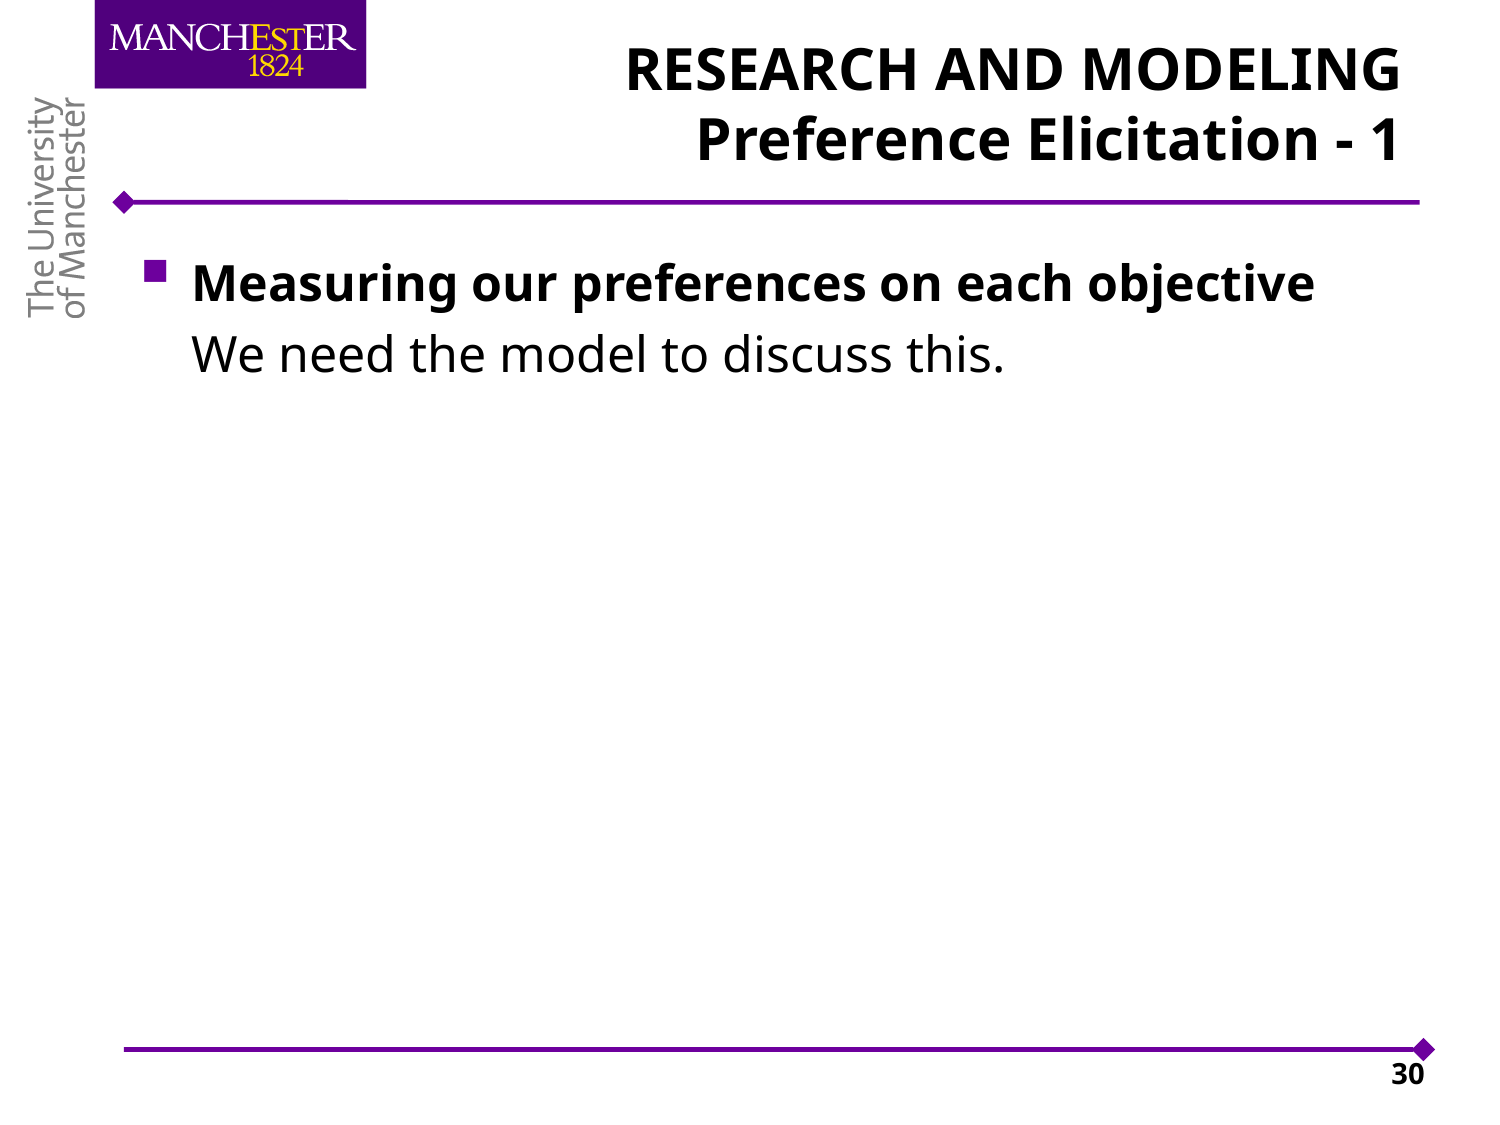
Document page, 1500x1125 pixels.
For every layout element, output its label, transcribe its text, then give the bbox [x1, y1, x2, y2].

list Measuring our preferences on each objective We need the model to discuss this. [123, 231, 1469, 1036]
picture [0, 0, 384, 318]
slide_number 30 [1074, 1058, 1426, 1103]
title RESEARCH AND MODELING Preference Elicitation - 1 [395, 24, 1418, 191]
